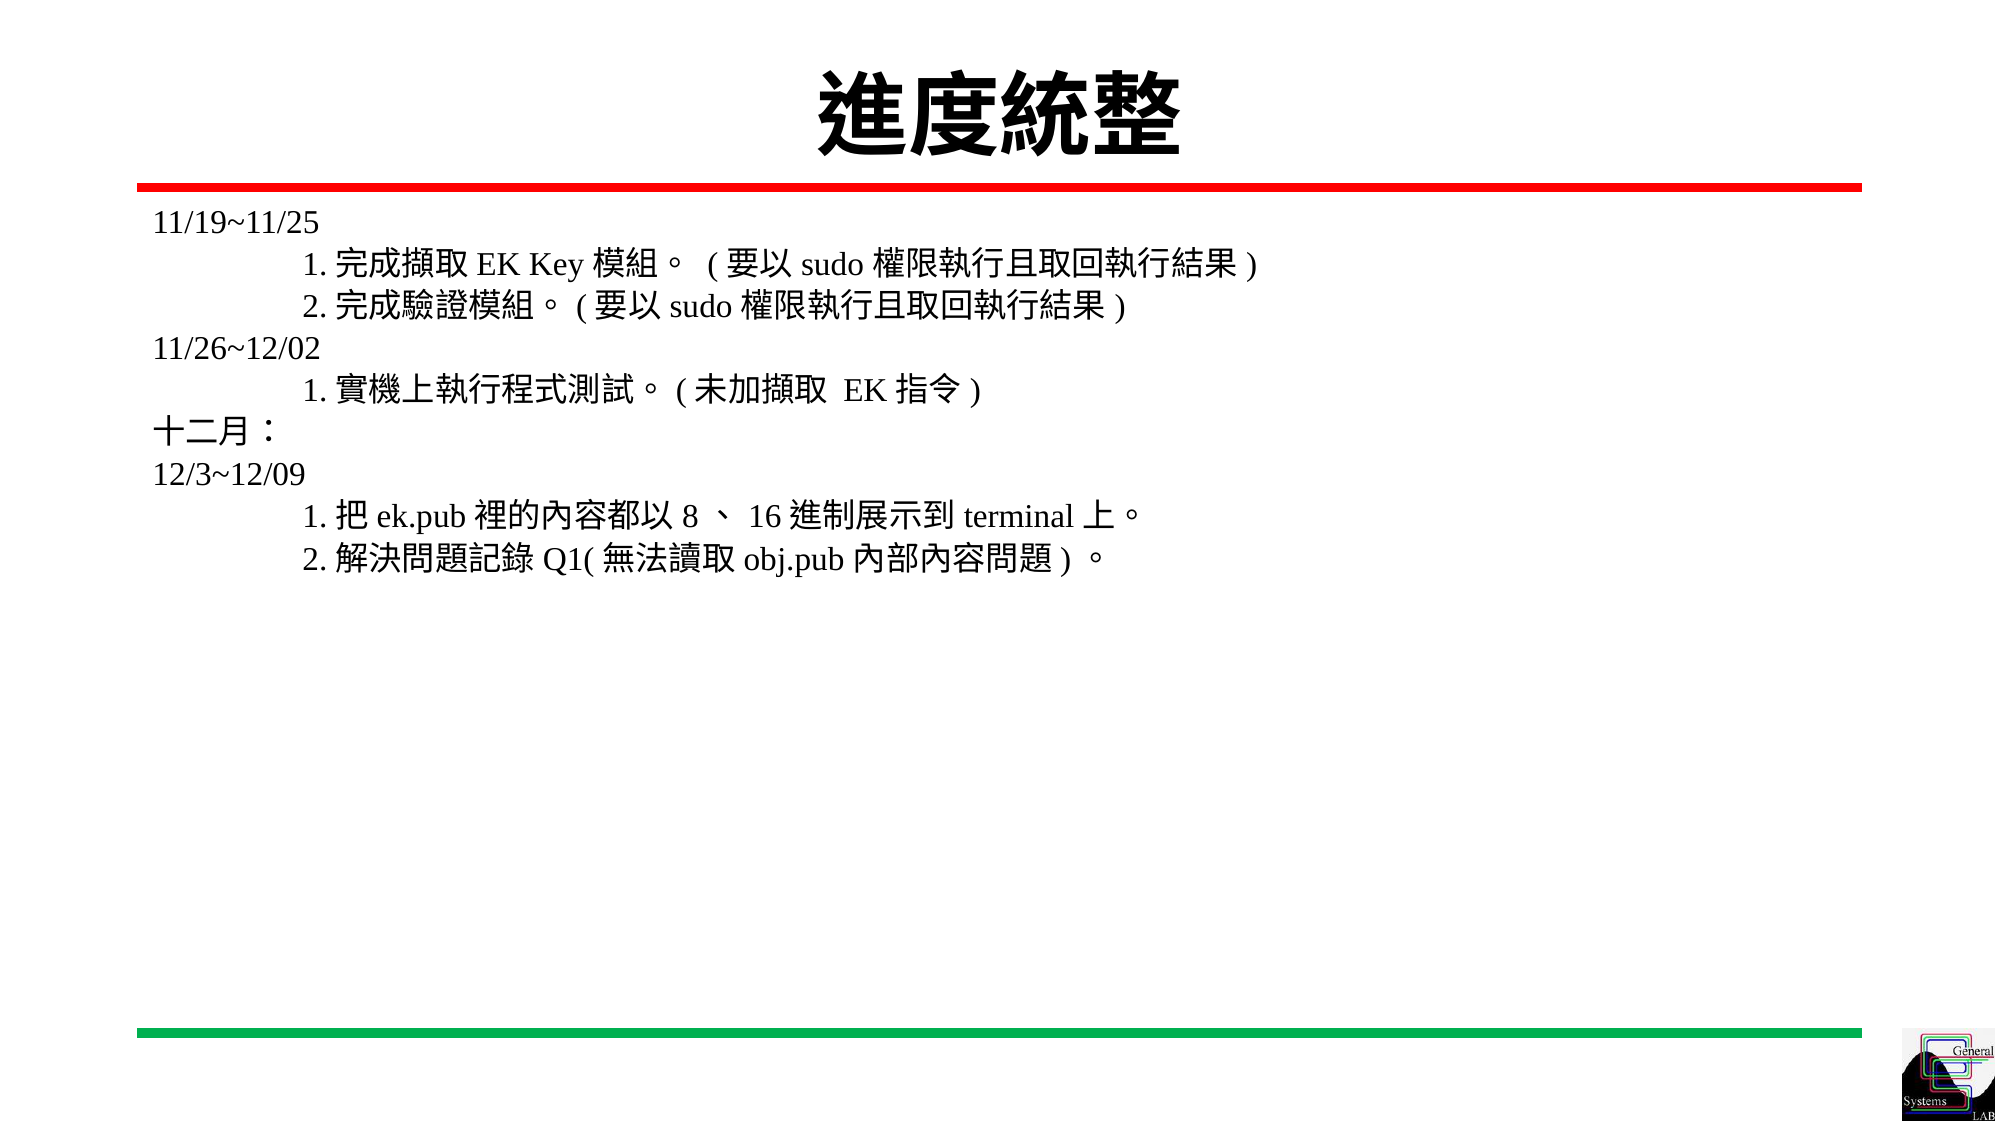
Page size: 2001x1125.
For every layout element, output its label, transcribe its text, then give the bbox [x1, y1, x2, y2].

list 11/19~11/25 1.完成擷取EK Key模組。 (要以sudo權限執行且取回執行結果) 2.完成驗證模組。(要以sudo權限執行且取回執行結果) 11/26~12/02 1.實機上執行程式測試。(未加擷取 EK指令) 十二月： 12/3~12/09 1.把ek.pub裡的內容都以8、16進制展示到terminal上。 2.解決問題記錄Q1(無法讀取obj.pub內部內容問題)。 [137, 197, 1863, 1040]
title 進度統整 [137, 59, 1863, 178]
picture [1902, 1028, 1995, 1121]
